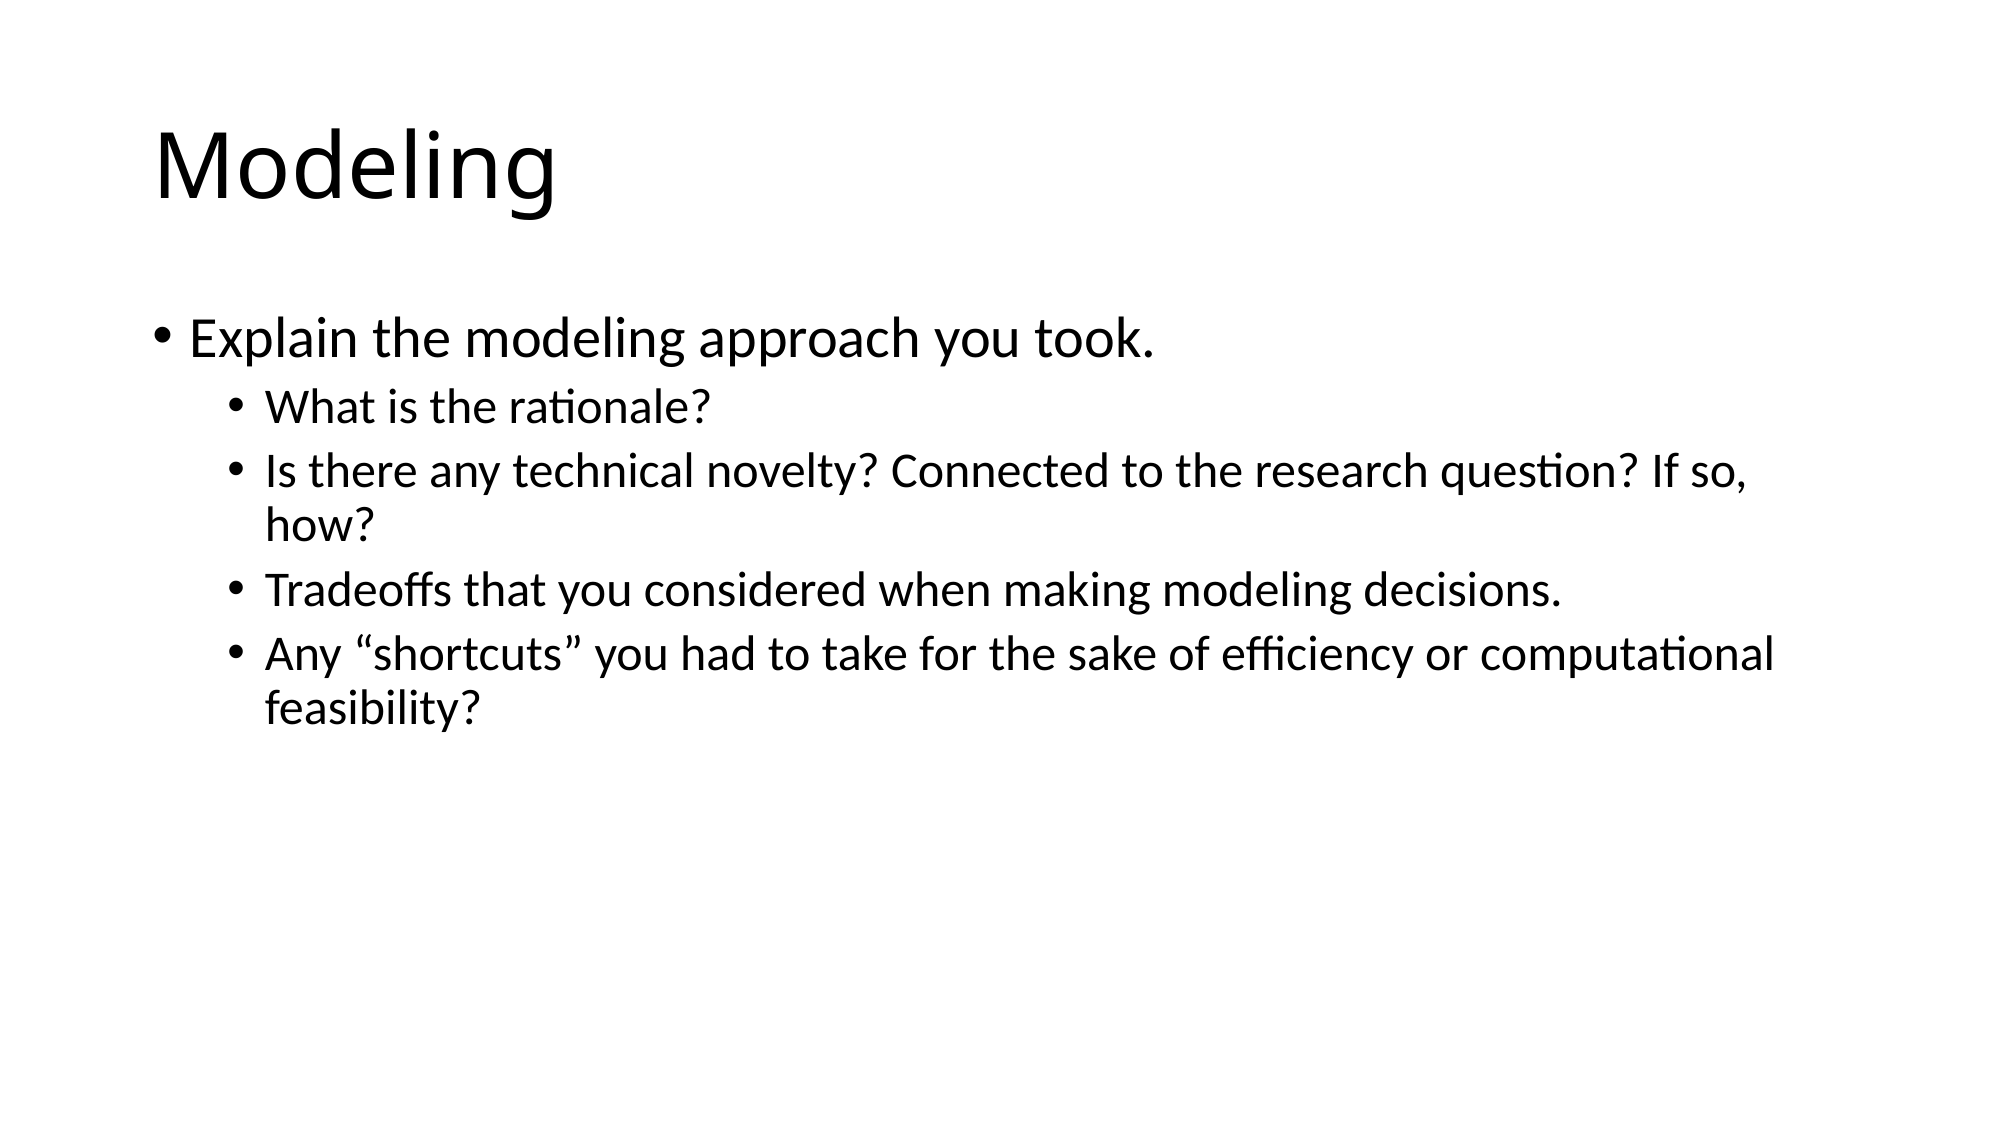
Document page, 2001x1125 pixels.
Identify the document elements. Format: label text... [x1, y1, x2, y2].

list Explain the modeling approach you took. What is the rationale? Is there any technical novelty? Connected to the research question? If so, how? Tradeoffs that you considered when making modeling decisions. Any “shortcuts” you had to take for the sake of efficiency or computational feasibility? [137, 299, 1863, 1014]
title Modeling [137, 59, 1863, 278]
